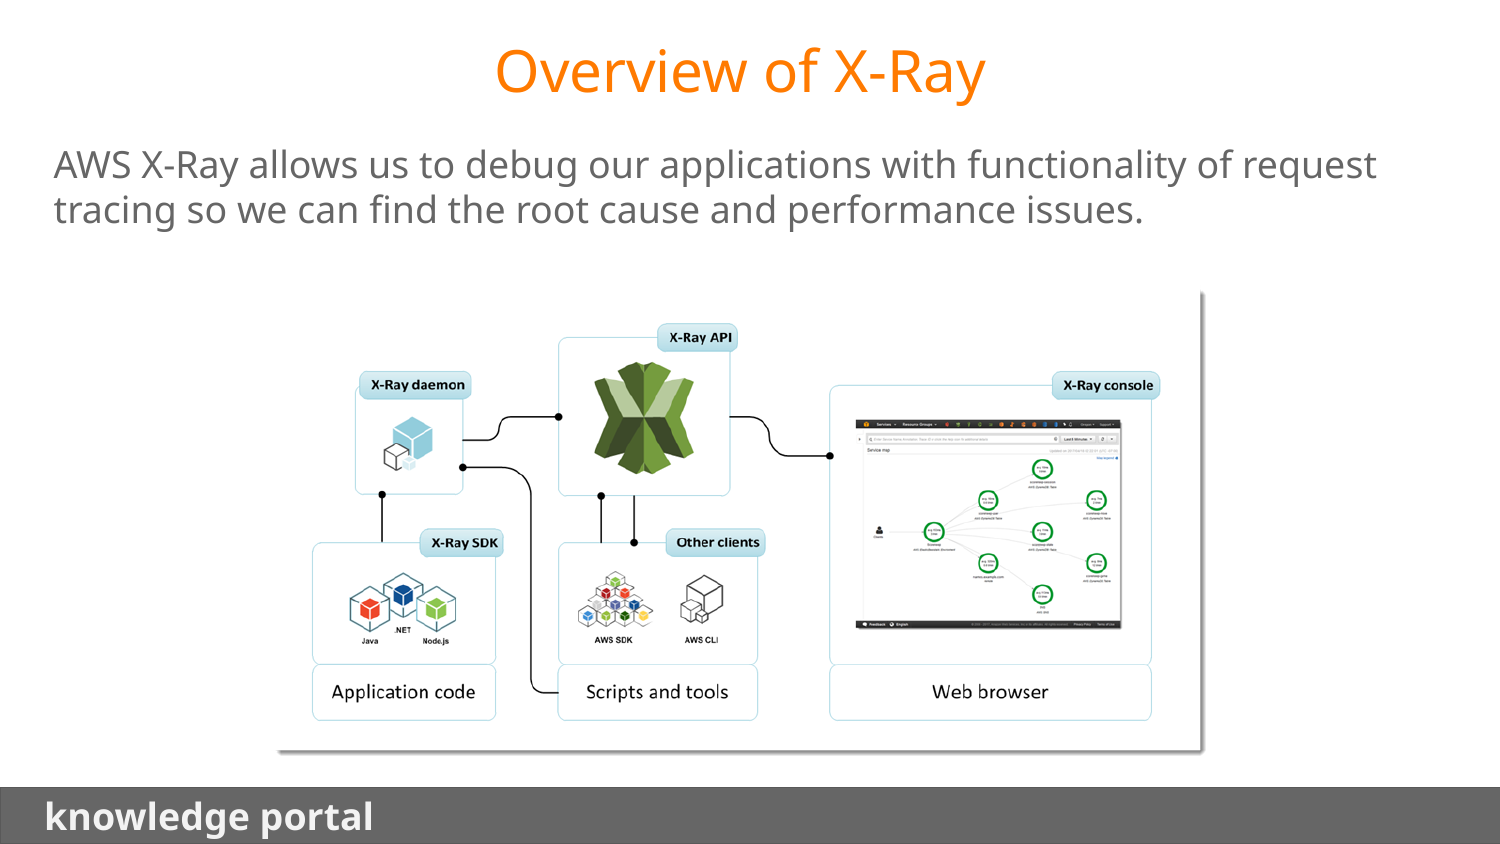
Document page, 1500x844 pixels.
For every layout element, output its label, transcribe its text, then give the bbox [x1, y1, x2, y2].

text_box AWS X-Ray allows us to debug our applications with functionality of request tracing so we can find the root cause and performance issues. [38, 125, 1443, 258]
picture [271, 285, 1210, 760]
subtitle Overview of X-Ray [29, 19, 1443, 139]
text_box knowledge portal [0, 787, 1500, 844]
